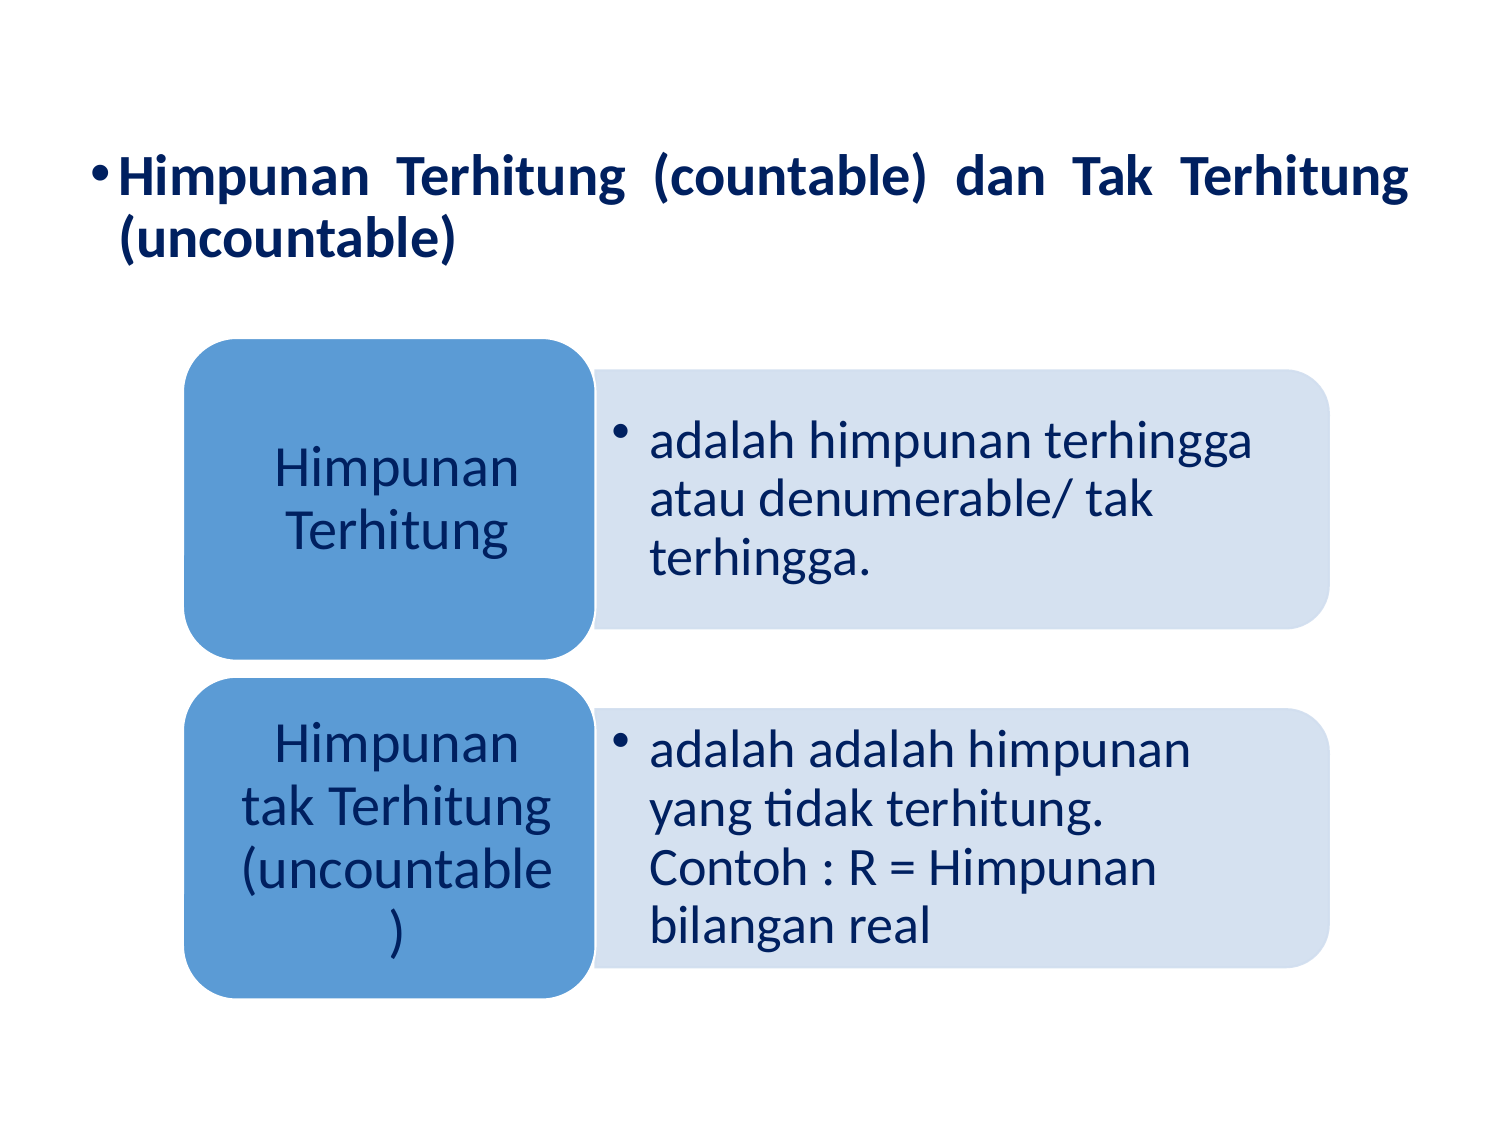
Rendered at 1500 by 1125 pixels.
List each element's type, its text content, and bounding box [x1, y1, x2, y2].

list Himpunan Terhitung (countable) dan Tak Terhitung (uncountable) [75, 137, 1425, 1047]
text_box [182, 338, 1329, 1000]
